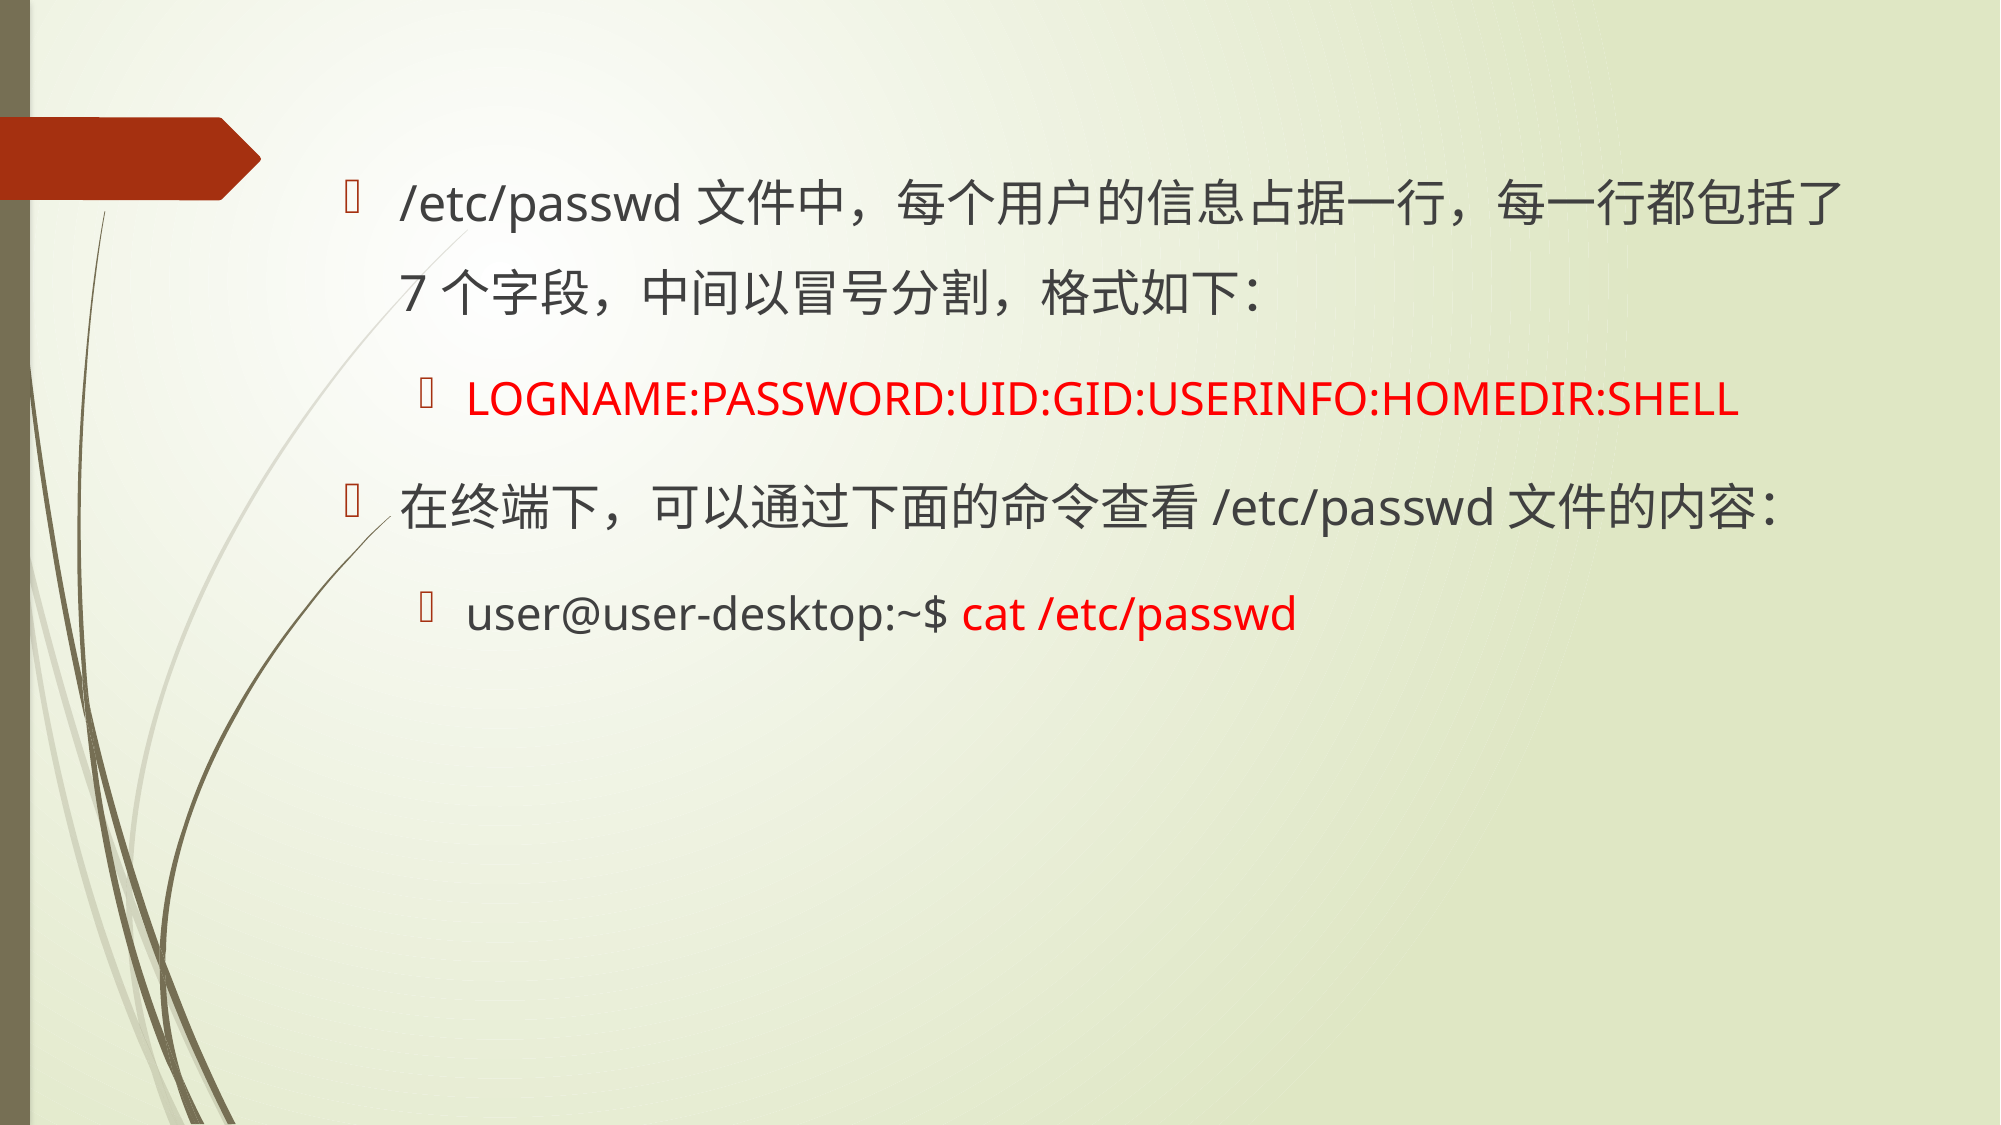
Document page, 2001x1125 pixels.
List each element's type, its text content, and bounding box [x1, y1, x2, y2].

list /etc/passwd文件中，每个用户的信息占据一行，每一行都包括了7个字段，中间以冒号分割，格式如下： LOGNAME:PASSWORD:UID:GID:USERINFO:HOMEDIR:SHELL 在终端下，可以通过下面的命令查看/etc/passwd文件的内容： user@user-desktop:~$ cat /etc/passwd [328, 134, 1875, 754]
